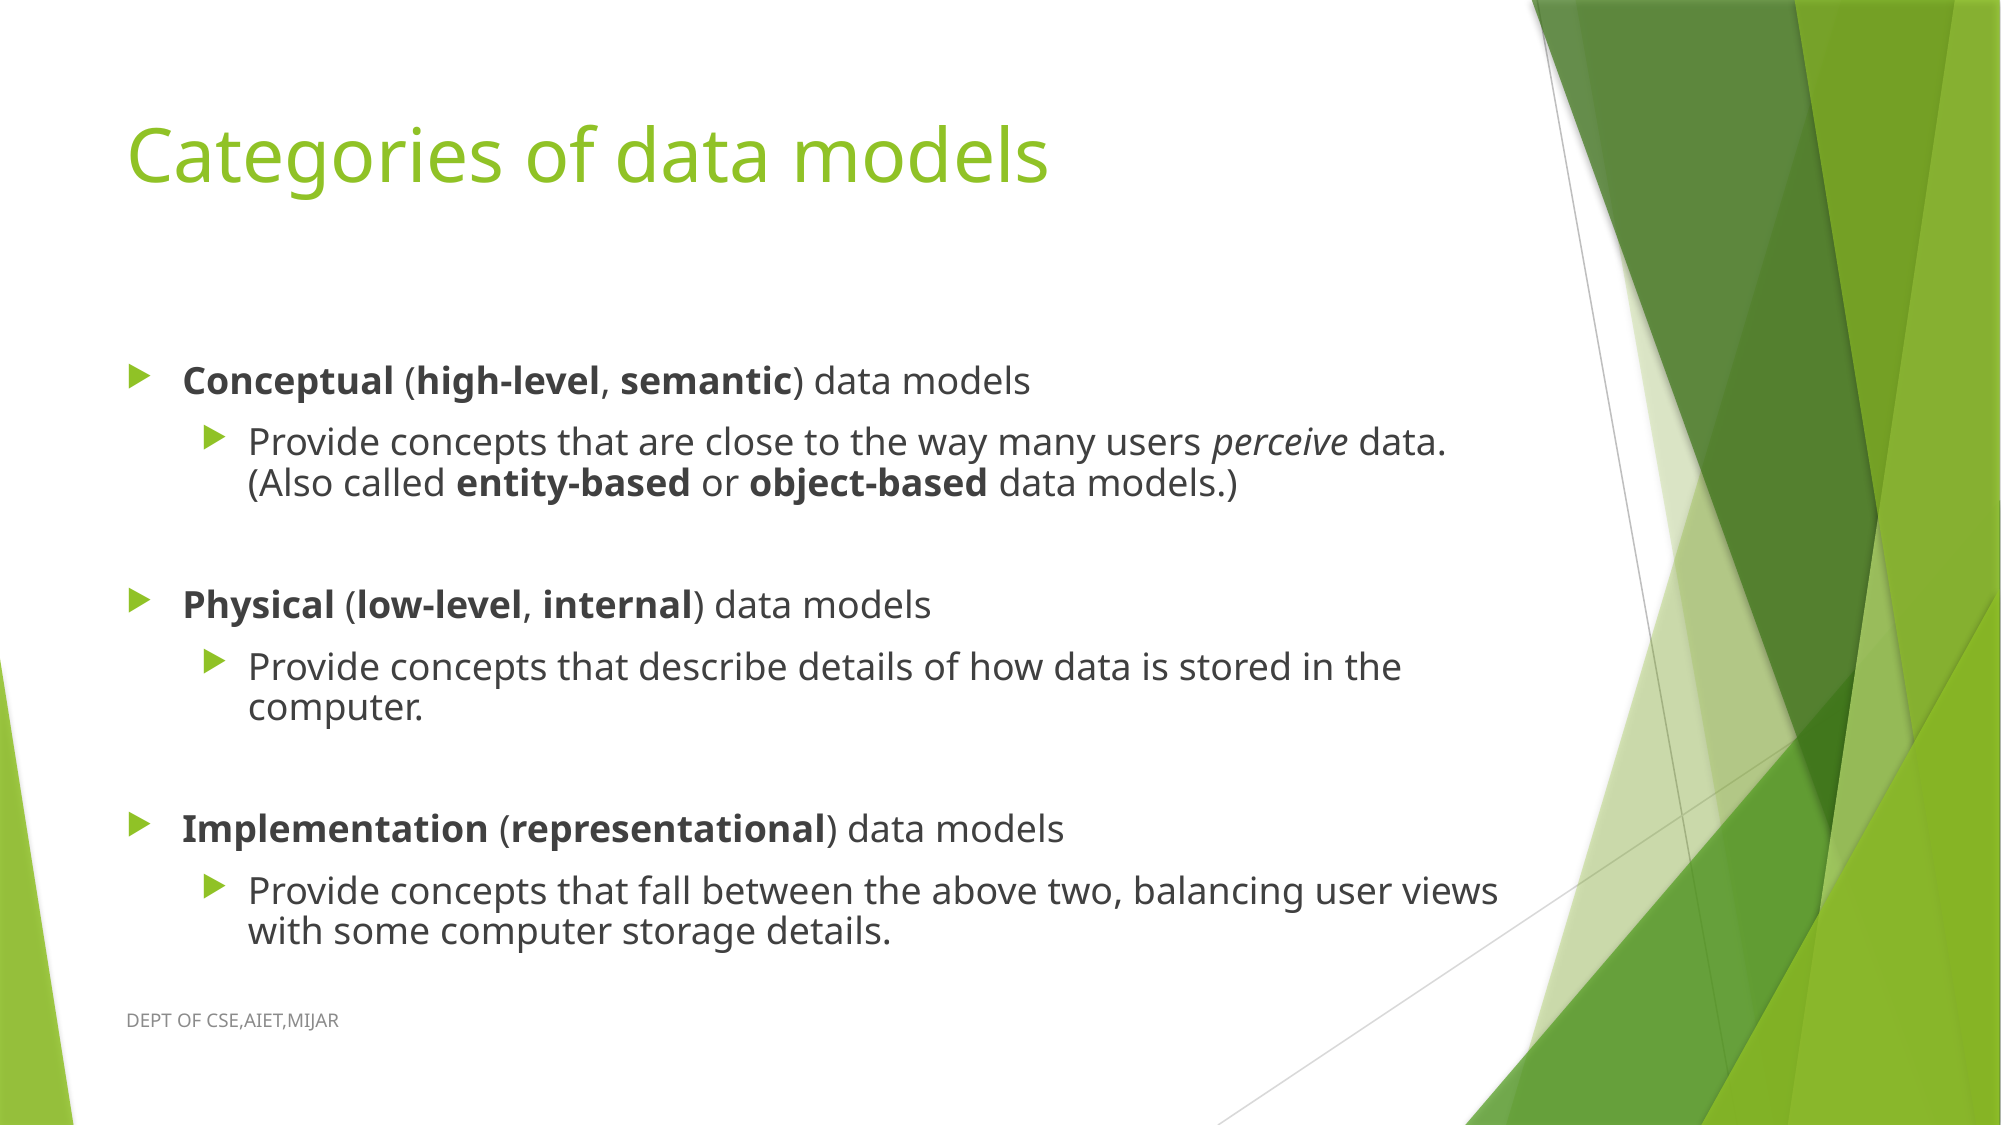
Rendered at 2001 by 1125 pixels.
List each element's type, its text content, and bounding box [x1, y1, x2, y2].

title Categories of data models [111, 99, 1522, 317]
list Conceptual (high-level, semantic) data models Provide concepts that are close to the way many users perceive data. (Also called entity-based or object-based data models.) Physical (low-level, internal) data models Provide concepts that describe details of how data is stored in the computer. Implementation (representational) data models Provide concepts that fall between the above two, balancing user views with some computer storage details. [111, 354, 1522, 992]
footer DEPT OF CSE,AIET,MIJAR [111, 991, 1145, 1051]
